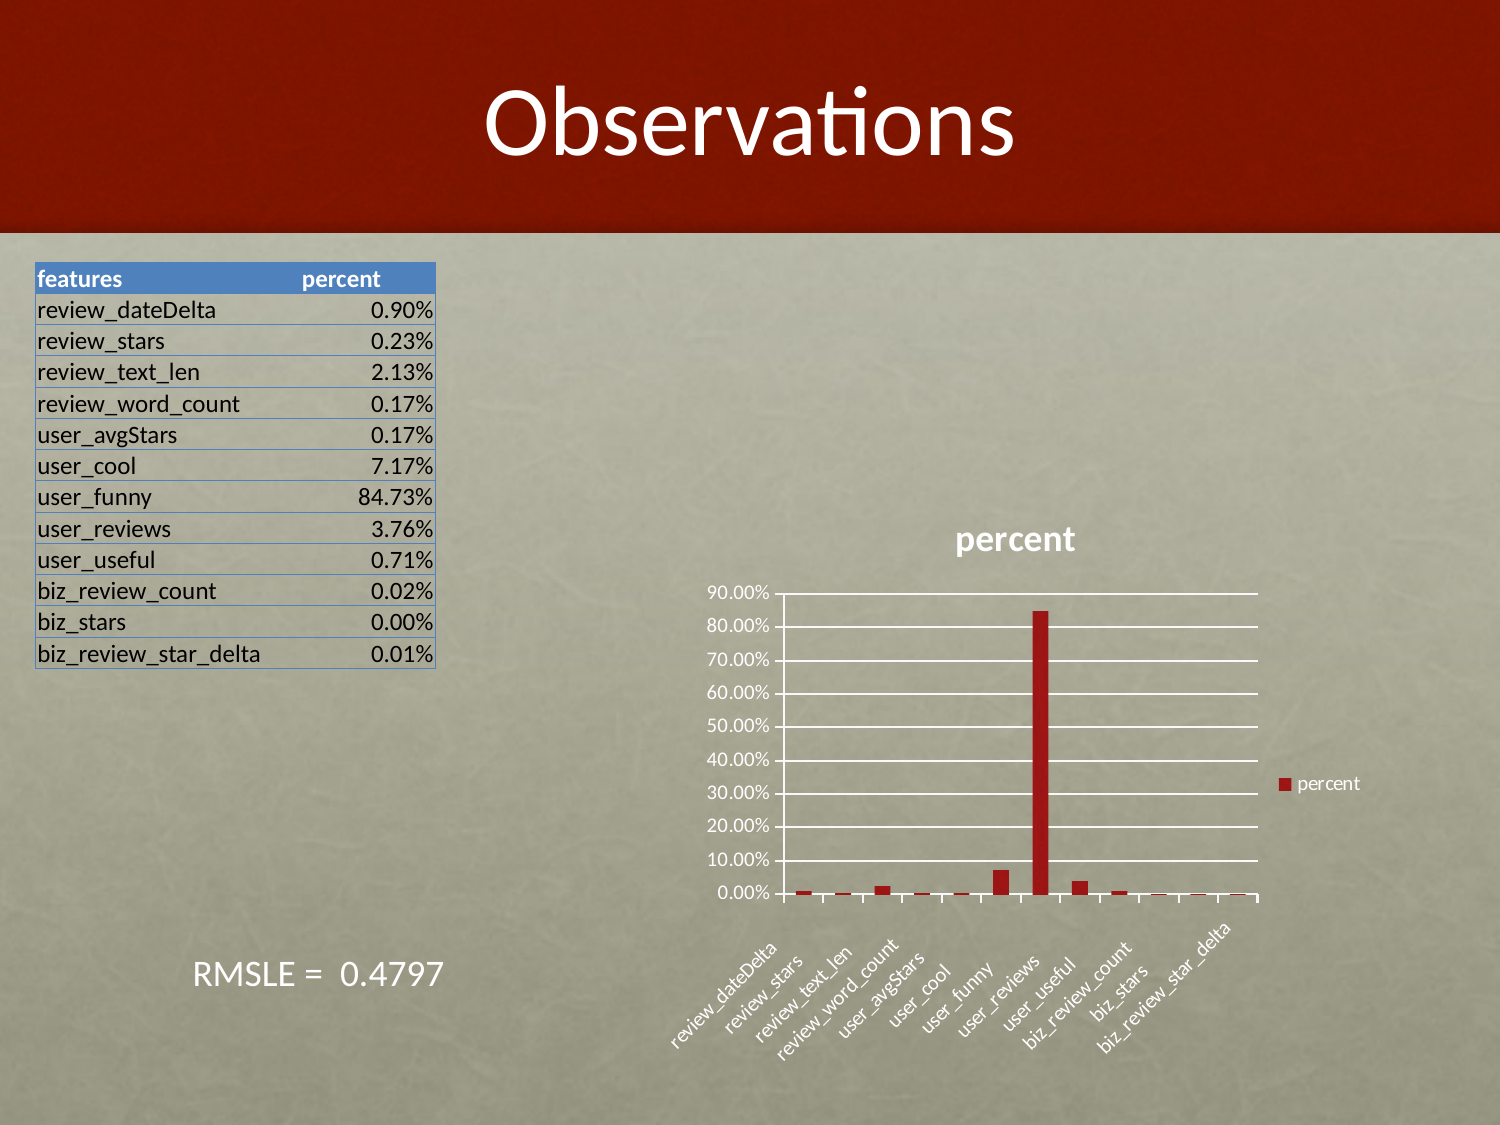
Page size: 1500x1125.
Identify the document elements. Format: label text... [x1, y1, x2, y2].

table_cell 7.17% [300, 450, 435, 480]
table_cell 0.00% [300, 606, 435, 637]
table_header features [36, 263, 300, 293]
table_cell review_stars [36, 325, 300, 355]
title Observations [127, 10, 1372, 221]
table_cell 0.02% [300, 575, 435, 605]
table_cell review_dateDelta [36, 294, 300, 324]
table_cell 0.23% [300, 325, 435, 355]
table_cell user_avgStars [36, 419, 300, 449]
table_cell review_word_count [36, 388, 300, 418]
table_cell 0.90% [300, 294, 435, 324]
table_cell user_reviews [36, 513, 300, 543]
table_cell 0.17% [300, 388, 435, 418]
text_box RMSLE = 0.4797 [177, 941, 468, 1002]
table_cell 0.71% [300, 544, 435, 574]
table_cell 0.17% [300, 419, 435, 449]
table_cell user_cool [36, 450, 300, 480]
table_cell biz_review_star_delta [36, 638, 300, 668]
table_cell biz_review_count [36, 575, 300, 605]
table_cell 0.01% [300, 638, 435, 668]
chart [651, 491, 1380, 1079]
table_cell 84.73% [300, 481, 435, 512]
table_cell user_useful [36, 544, 300, 574]
table_cell review_text_len [36, 356, 300, 387]
picture [0, 214, 1500, 1125]
table_cell 2.13% [300, 356, 435, 387]
table_cell user_funny [36, 481, 300, 512]
table_cell biz_stars [36, 606, 300, 637]
table_cell 3.76% [300, 513, 435, 543]
table_header percent [300, 263, 435, 293]
